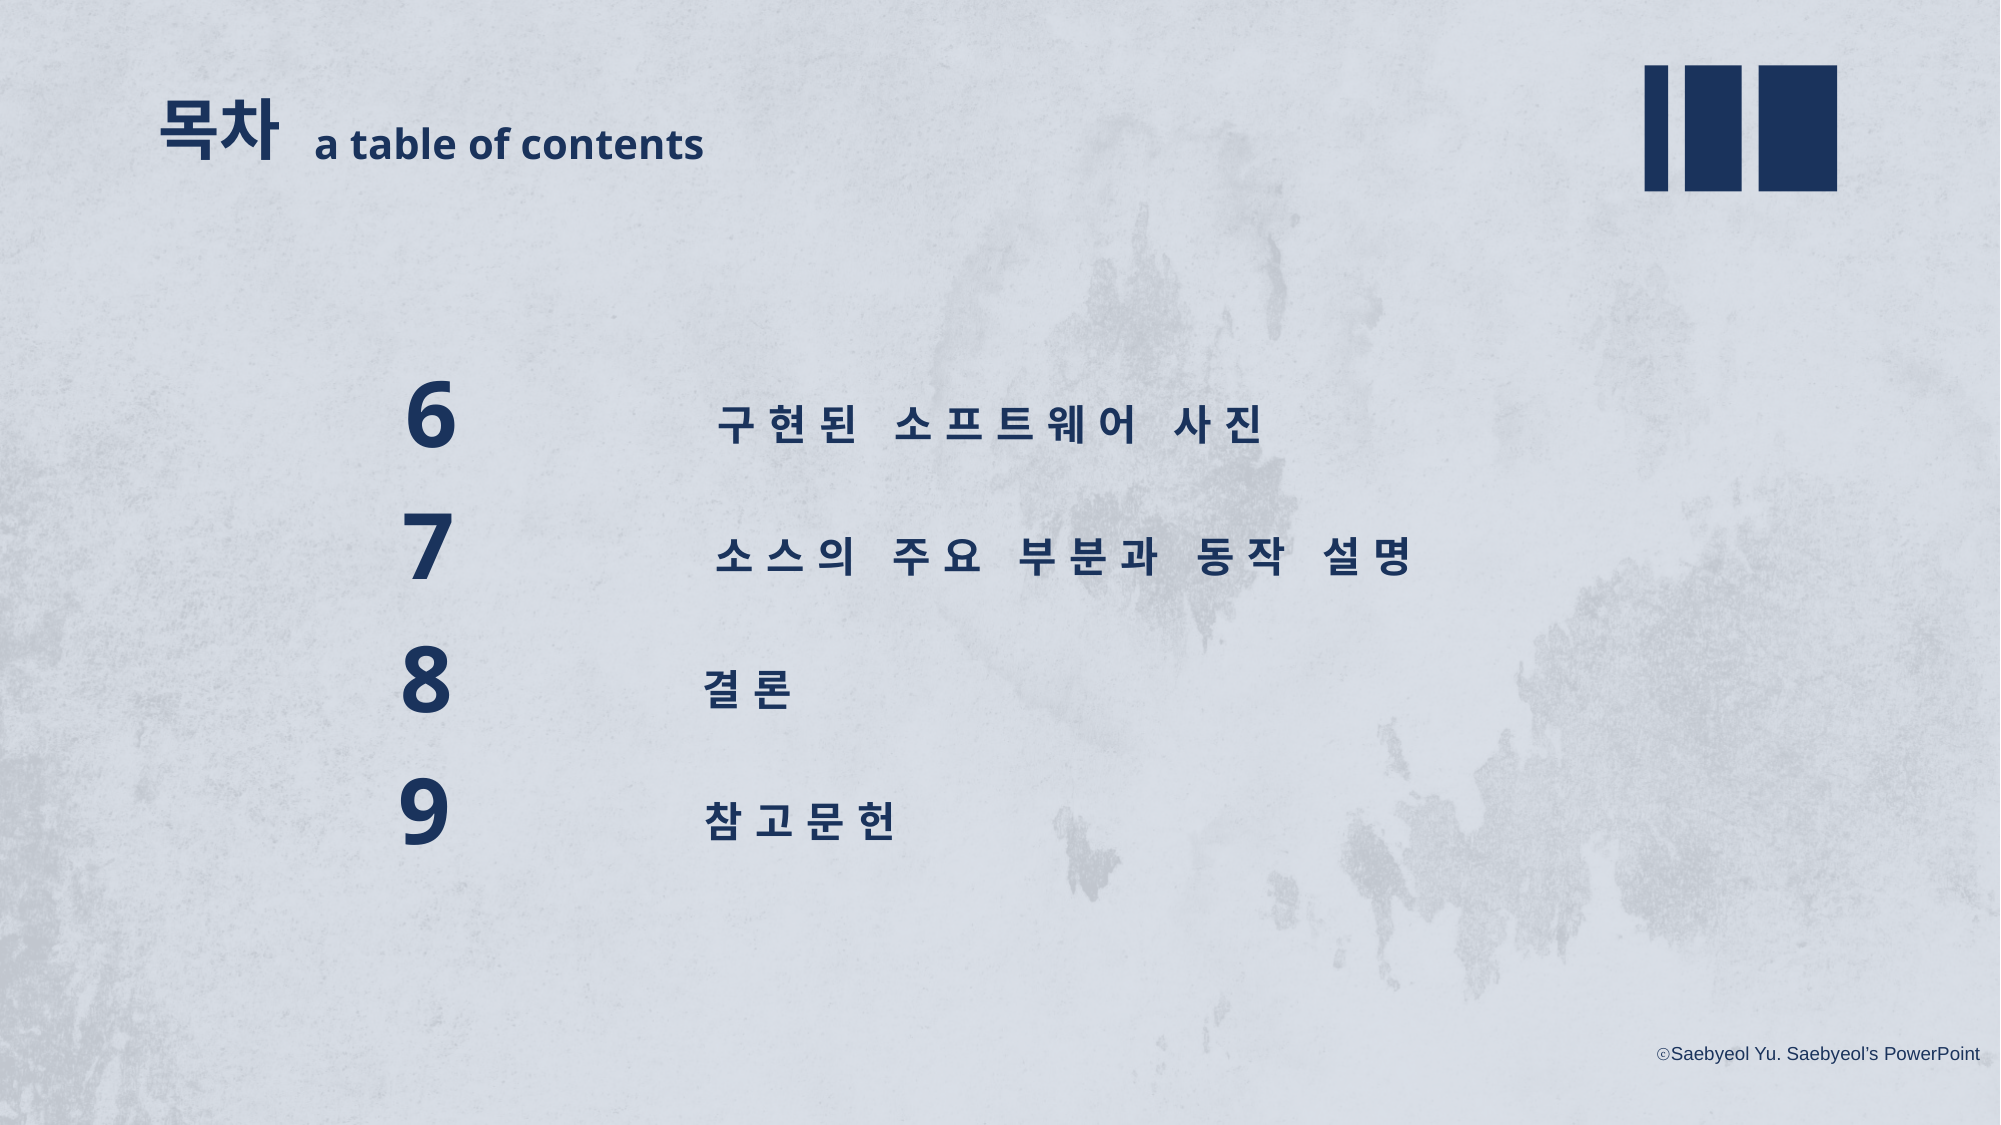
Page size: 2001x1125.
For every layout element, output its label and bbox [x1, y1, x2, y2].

text_box [1644, 65, 1838, 192]
picture [0, 0, 2000, 1125]
